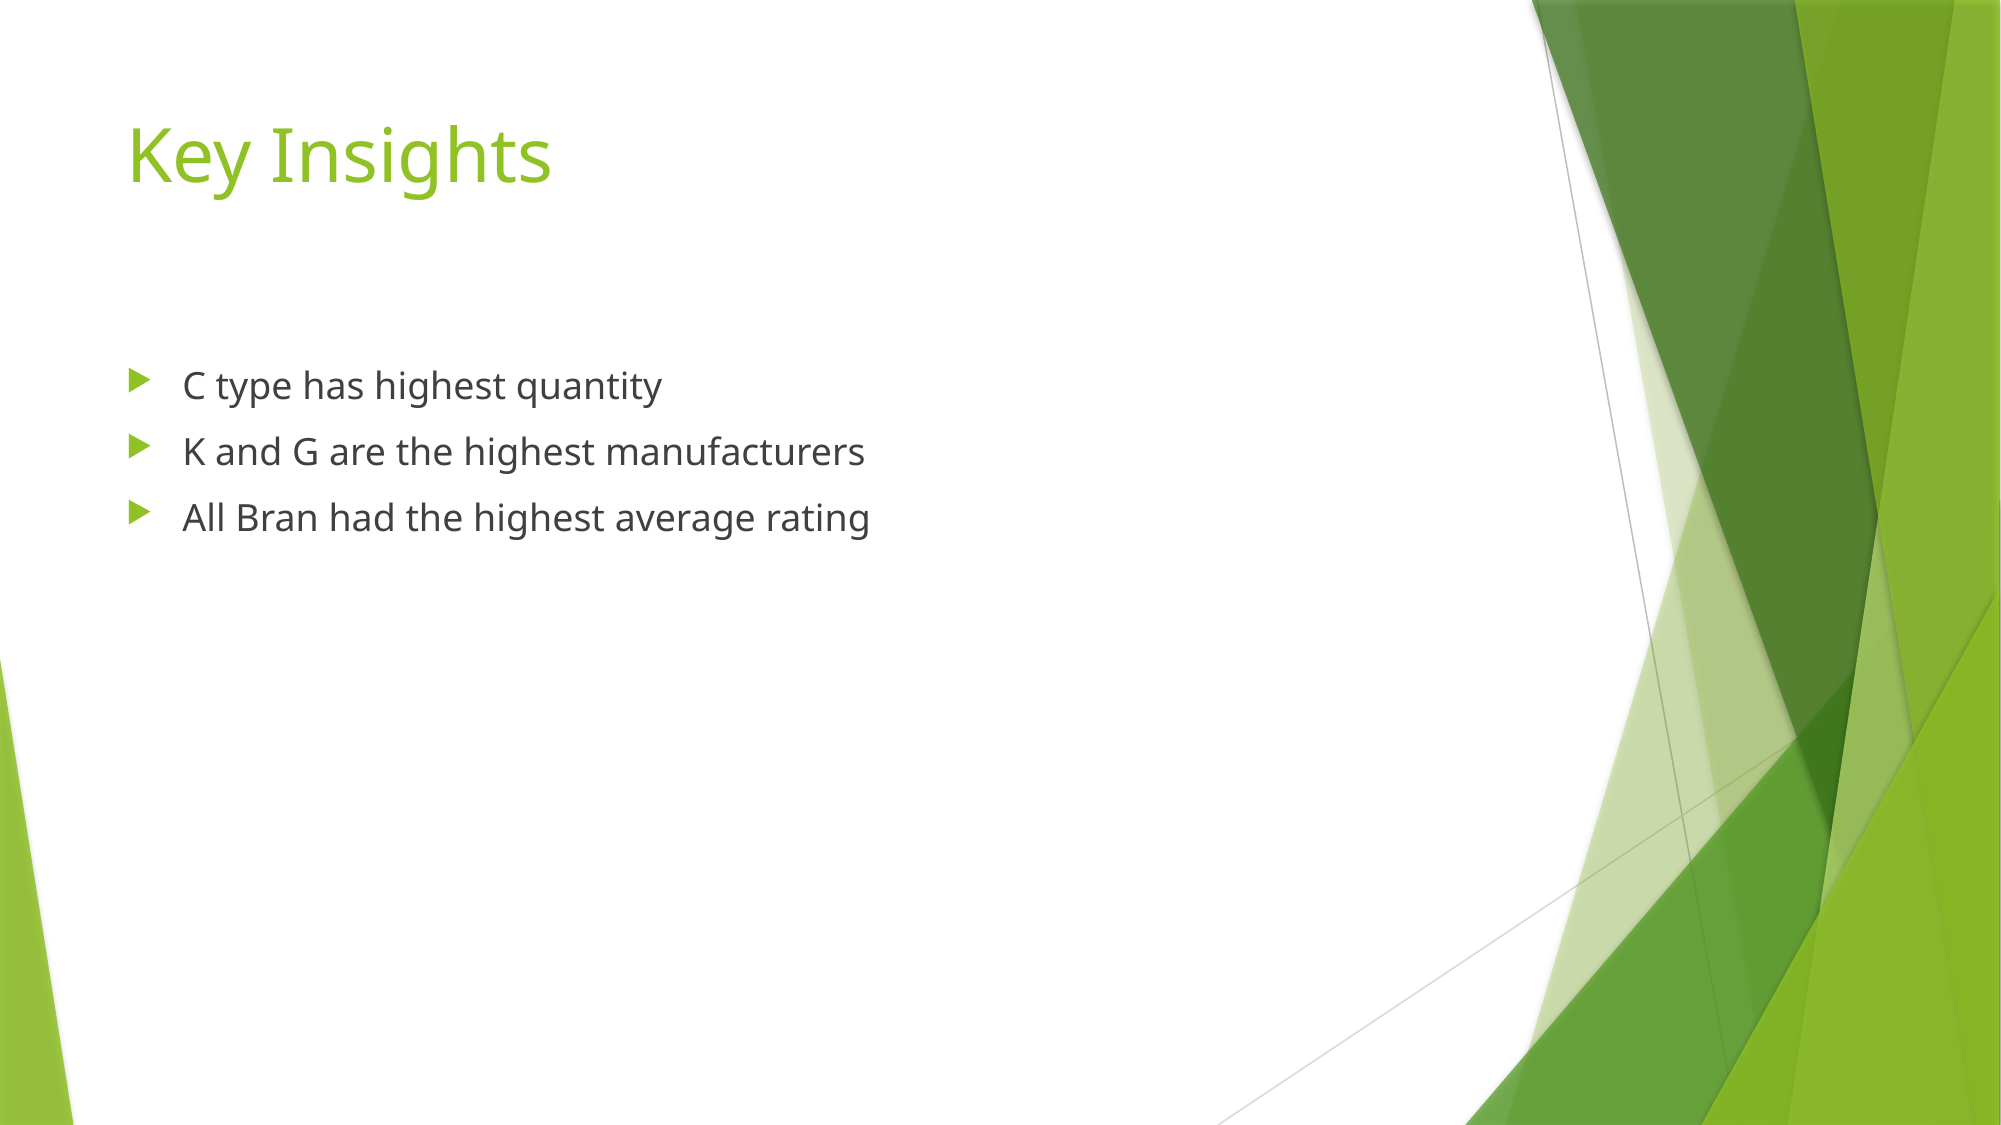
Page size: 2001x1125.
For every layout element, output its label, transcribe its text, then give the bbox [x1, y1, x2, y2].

title Key Insights [111, 99, 1522, 317]
list C type has highest quantity K and G are the highest manufacturers All Bran had the highest average rating [111, 354, 1522, 992]
